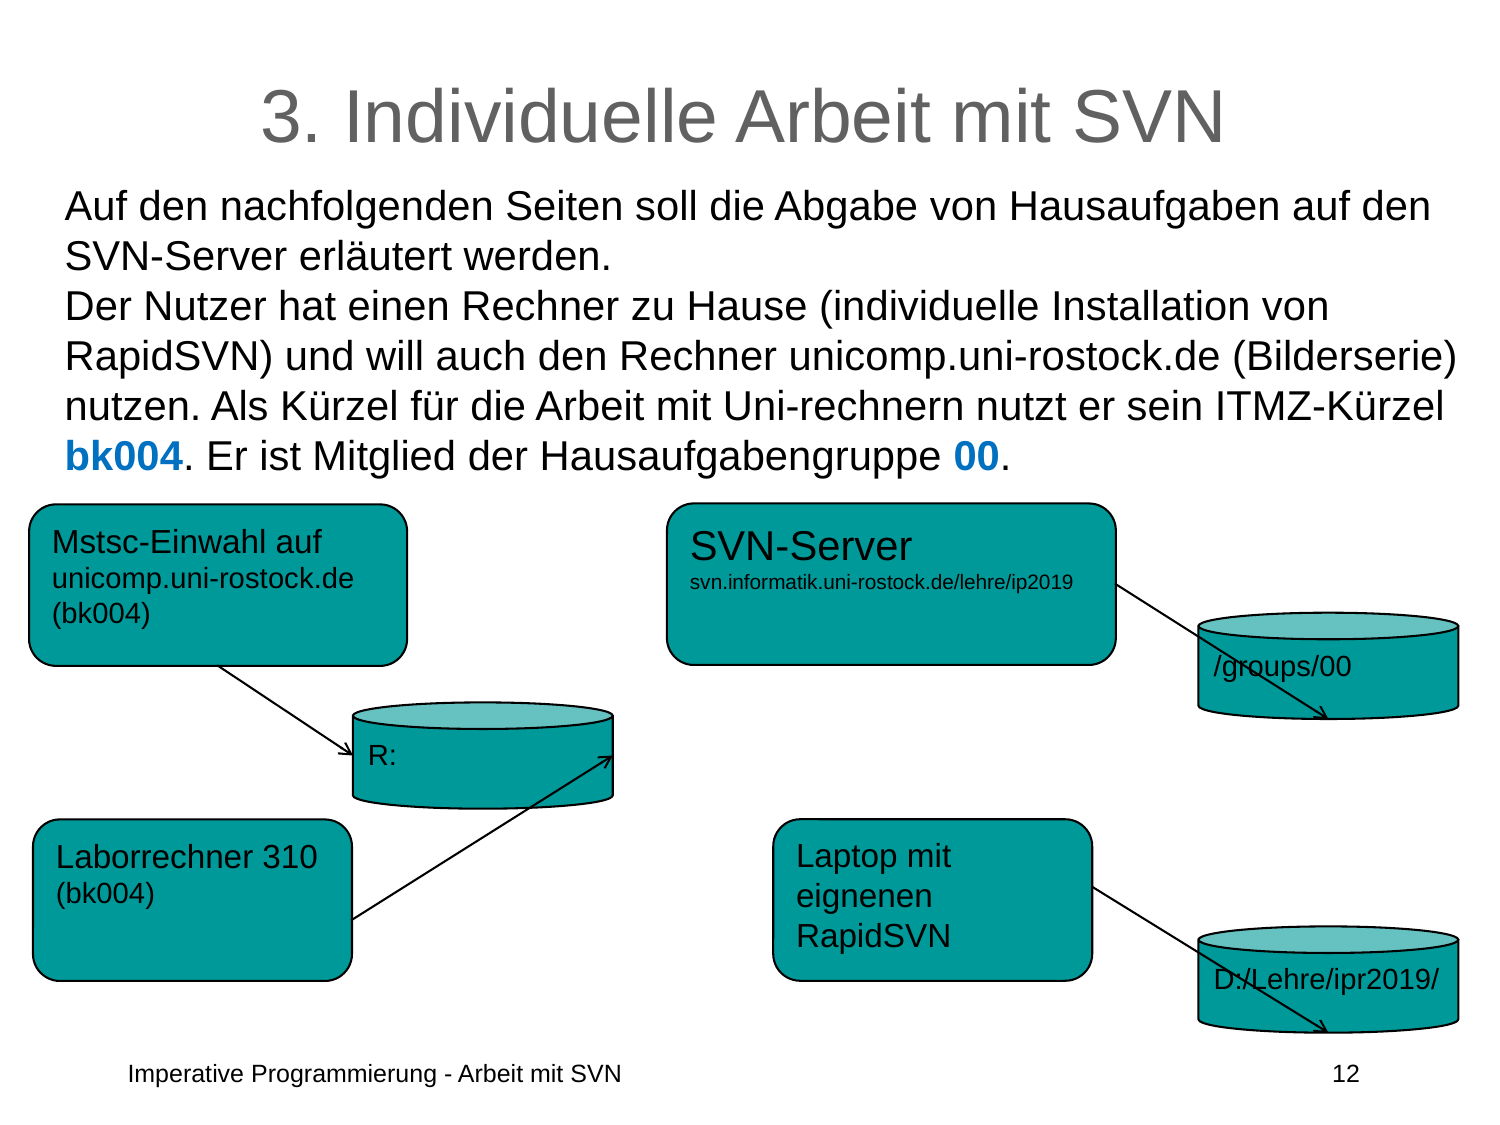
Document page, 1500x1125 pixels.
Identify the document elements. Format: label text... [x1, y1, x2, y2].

title 3. Individuelle Arbeit mit SVN [99, 24, 1388, 171]
footer Imperative Programmierung - Arbeit mit SVN [111, 1049, 988, 1101]
text_box Auf den nachfolgenden Seiten soll die Abgabe von Hausaufgaben auf den SVN-Server erläutert werden. Der Nutzer hat einen Rechner zu Hause (individuelle Installation von RapidSVN) und will auch den Rechner unicomp.uni-rostock.de (Bilderserie) nutzen. Als Kürzel für die Arbeit mit Uni-rechnern nutzt er sein ITMZ-Kürzel bk004. Er ist Mitglied der Hausaufgabengruppe 00. [49, 171, 1475, 527]
slide_number 12 [1061, 1049, 1376, 1101]
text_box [28, 503, 1459, 1033]
